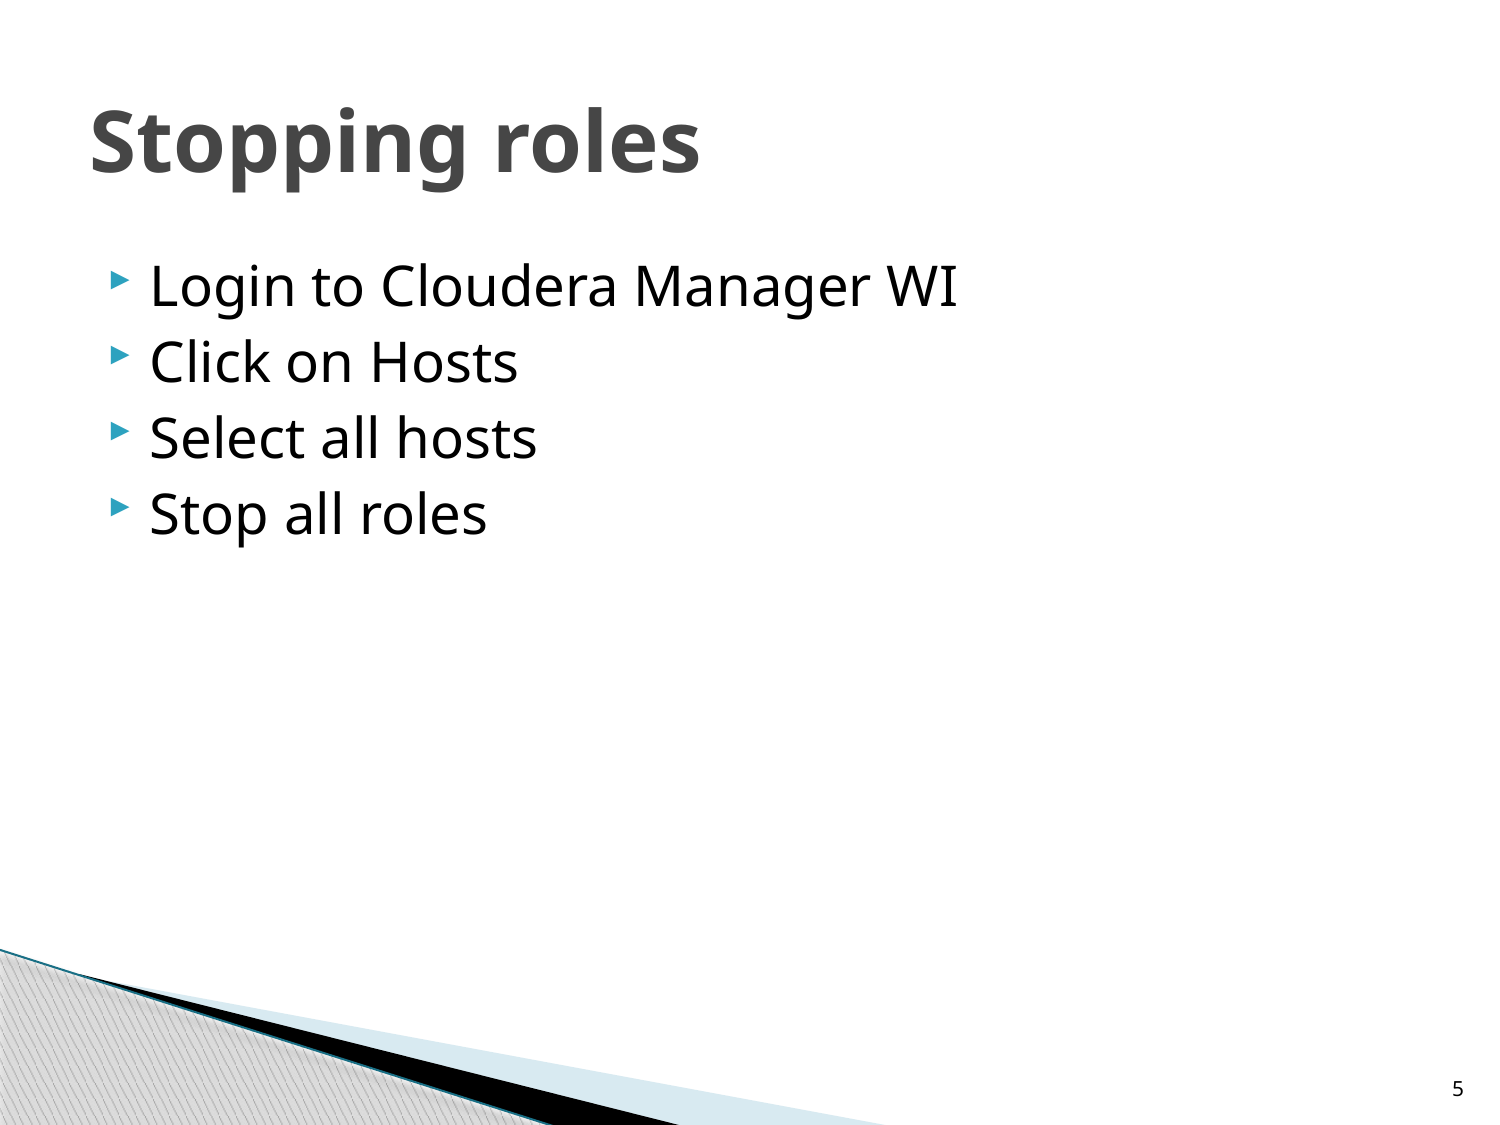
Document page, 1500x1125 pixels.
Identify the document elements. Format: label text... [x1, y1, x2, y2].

slide_number 5 [1418, 1051, 1479, 1112]
title Stopping roles [75, 45, 1425, 233]
list Login to Cloudera Manager WI Click on Hosts Select all hosts Stop all roles [75, 243, 1425, 986]
